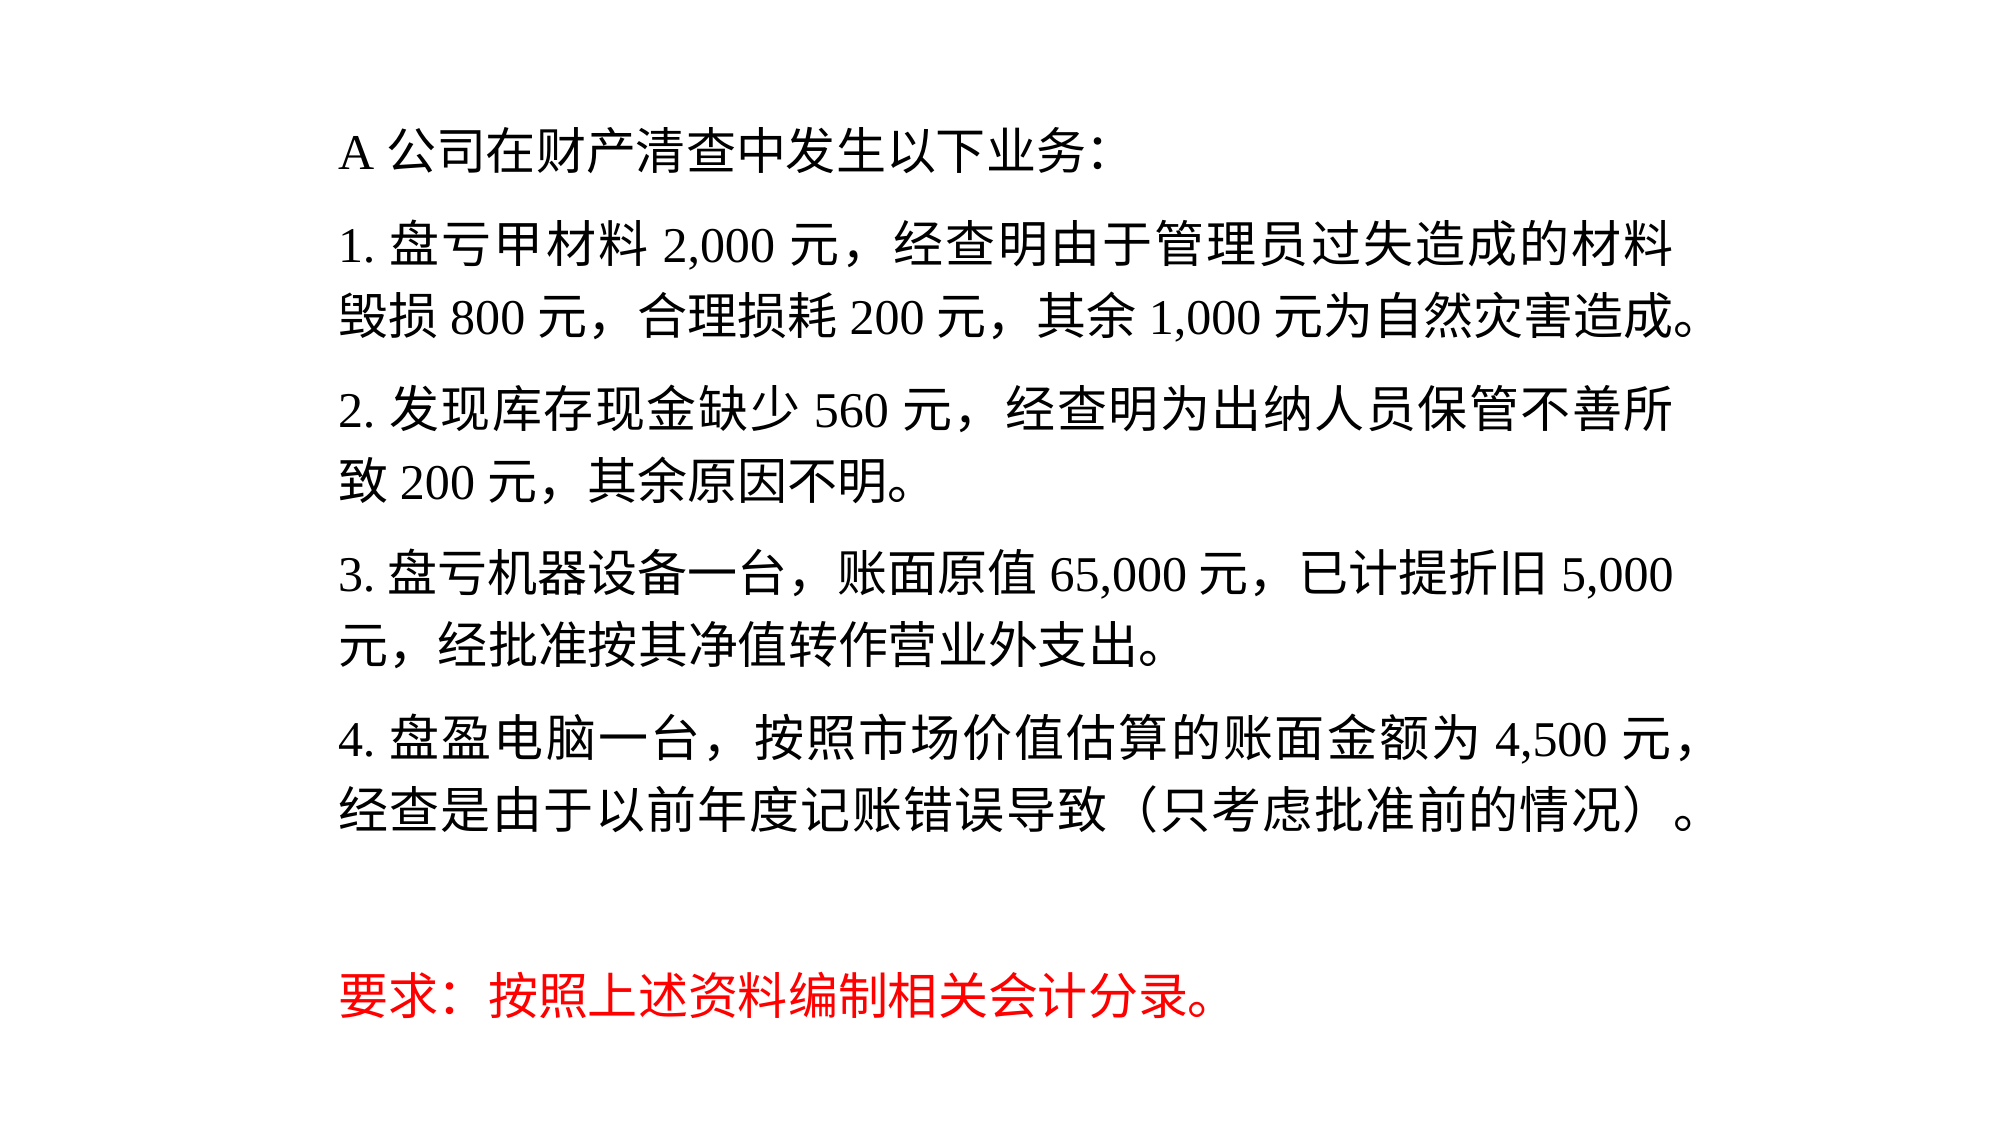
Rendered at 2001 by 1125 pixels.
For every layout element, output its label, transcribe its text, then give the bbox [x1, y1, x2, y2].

text_box A公司在财产清查中发生以下业务： 1.盘亏甲材料2,000元，经查明由于管理员过失造成的材料毁损800元，合理损耗200元，其余1,000元为自然灾害造成。 2.发现库存现金缺少560元，经查明为出纳人员保管不善所致200元，其余原因不明。 3.盘亏机器设备一台，账面原值65,000元，已计提折旧5,000元，经批准按其净值转作营业外支出。 4.盘盈电脑一台，按照市场价值估算的账面金额为4,500元，经查是由于以前年度记账错误导致（只考虑批准前的情况）。 要求：按照上述资料编制相关会计分录。 [326, 101, 1686, 1047]
